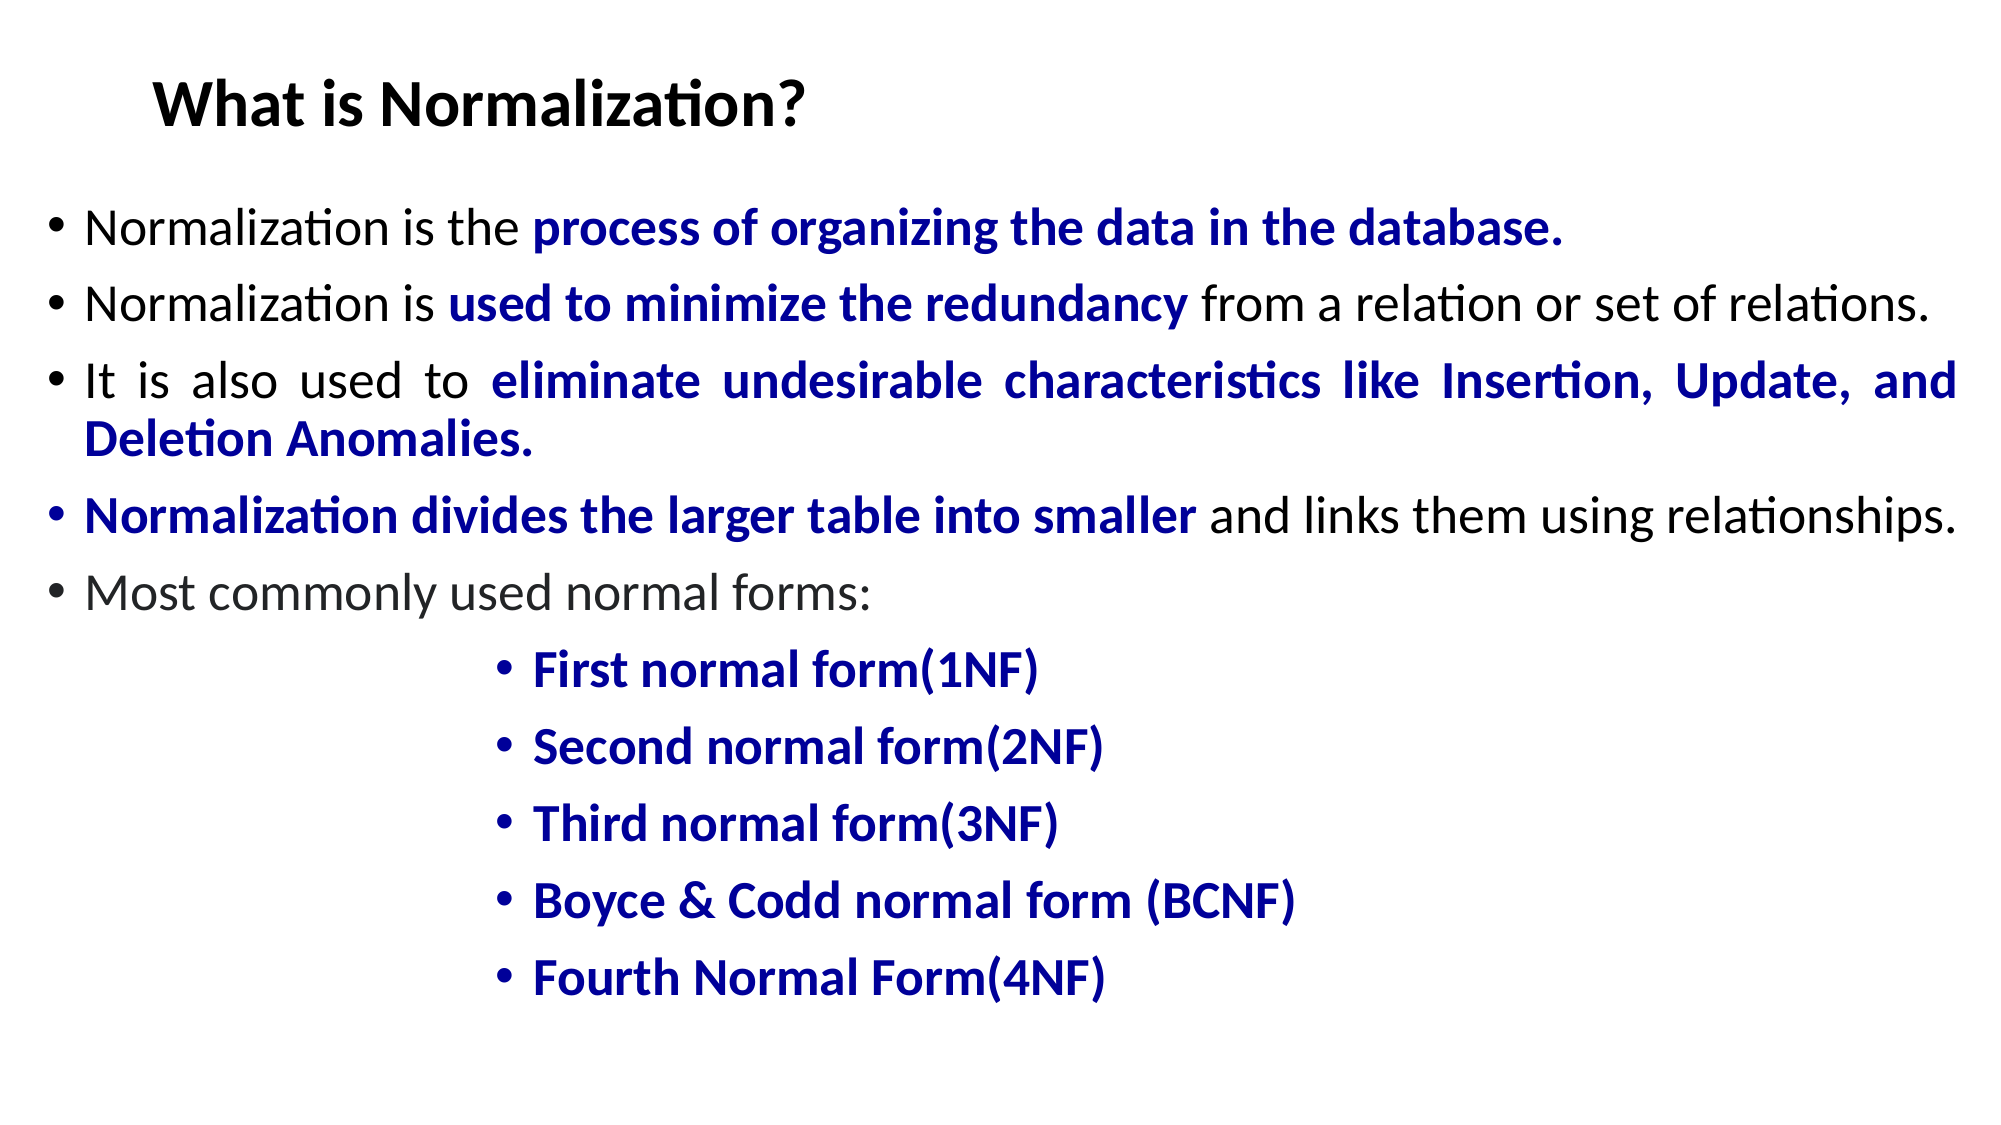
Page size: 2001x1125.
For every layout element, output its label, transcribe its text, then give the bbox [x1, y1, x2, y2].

title What is Normalization? [137, 59, 1863, 191]
list Normalization is the process of organizing the data in the database. Normalization is used to minimize the redundancy from a relation or set of relations. It is also used to eliminate undesirable characteristics like Insertion, Update, and Deletion Anomalies. Normalization divides the larger table into smaller and links them using relationships. Most commonly used normal forms: First normal form(1NF) Second normal form(2NF) Third normal form(3NF) Boyce & Codd normal form (BCNF) Fourth Normal Form(4NF) [32, 191, 1974, 1066]
